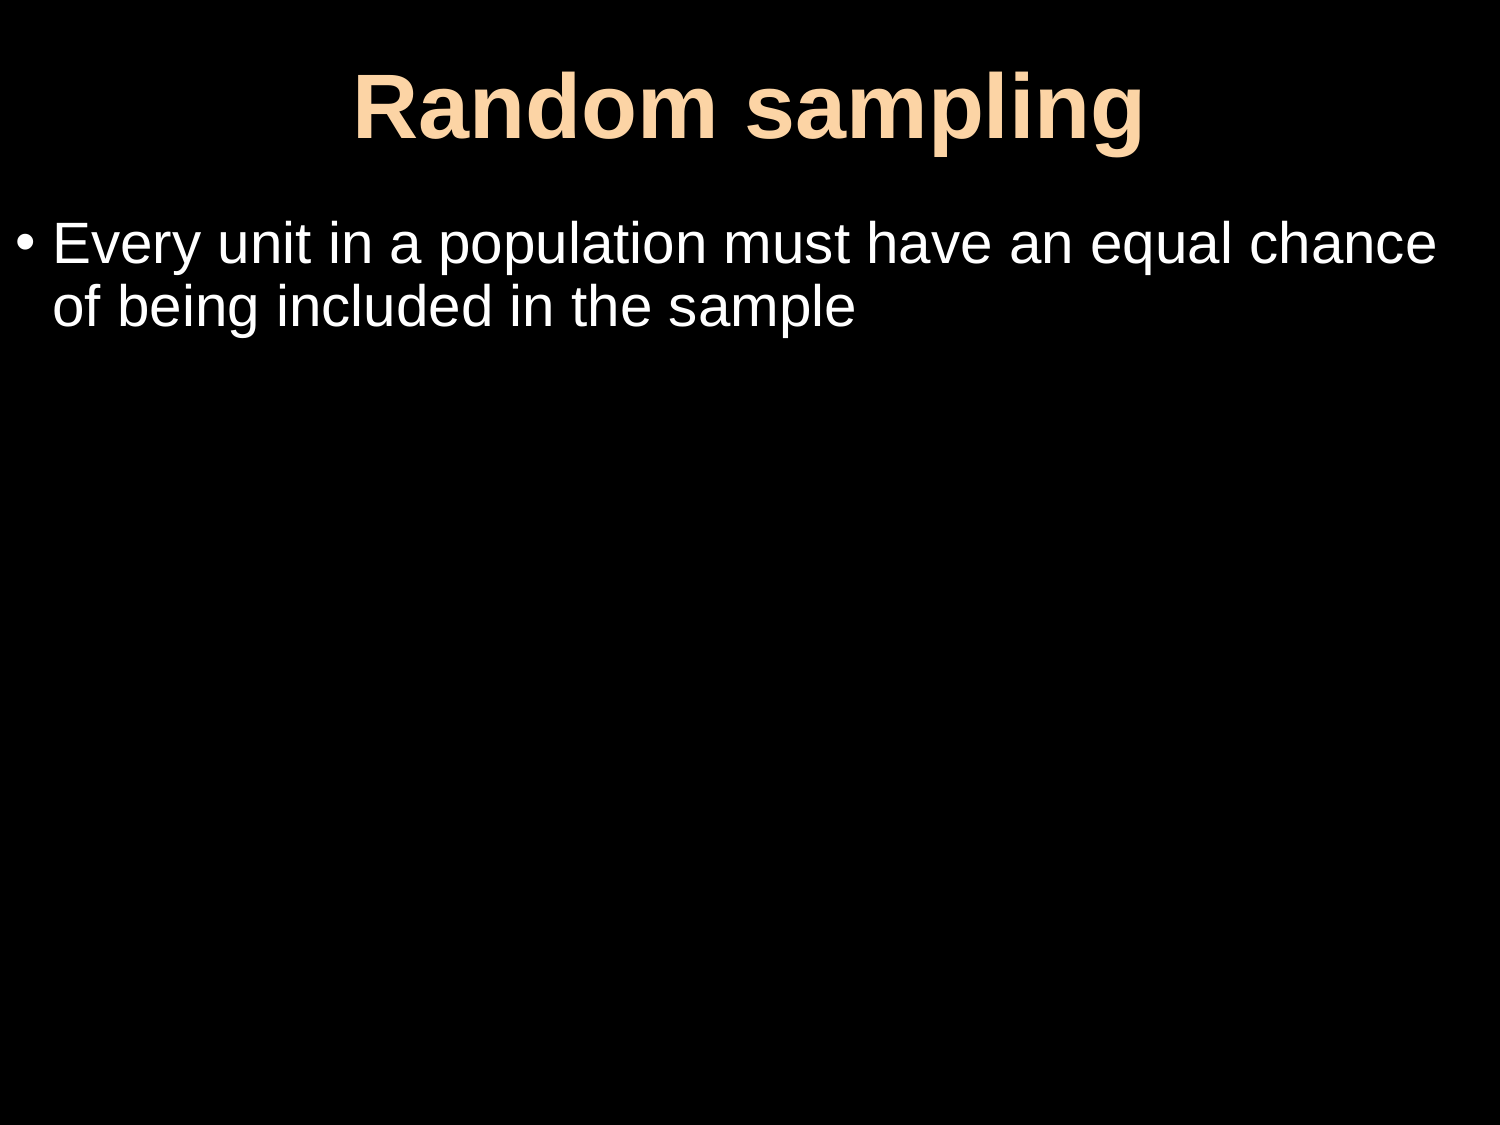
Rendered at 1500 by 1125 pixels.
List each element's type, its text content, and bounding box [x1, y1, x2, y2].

title Random sampling [0, 0, 1500, 205]
list Every unit in a population must have an equal chance of being included in the sample [0, 205, 1500, 920]
